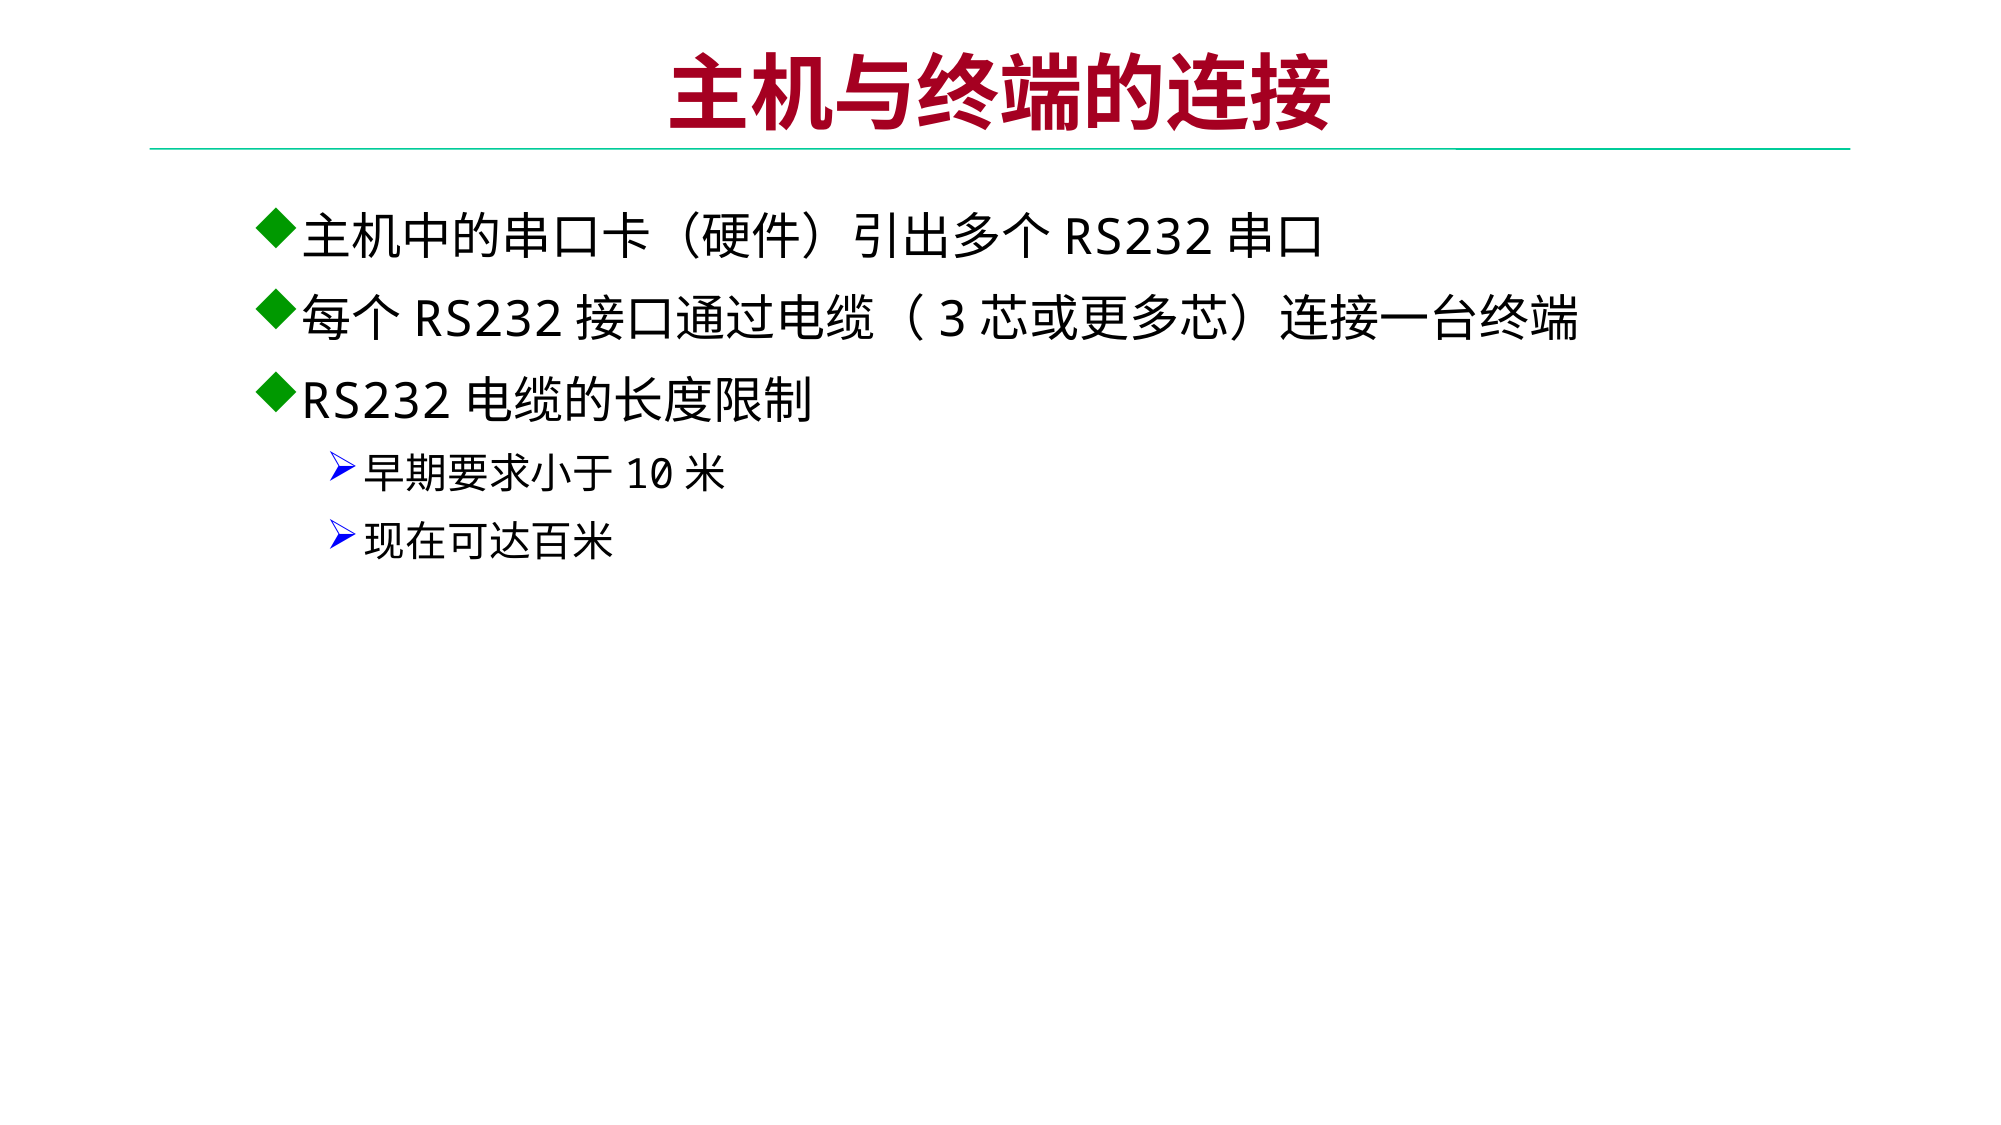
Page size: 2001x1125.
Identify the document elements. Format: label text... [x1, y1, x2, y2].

text_box 主机中的串口卡（硬件）引出多个RS232串口 每个RS232接口通过电缆（3芯或更多芯）连接一台终端 RS232电缆的长度限制 早期要求小于10米 现在可达百米 [161, 184, 1862, 811]
title 主机与终端的连接 [149, 31, 1850, 150]
